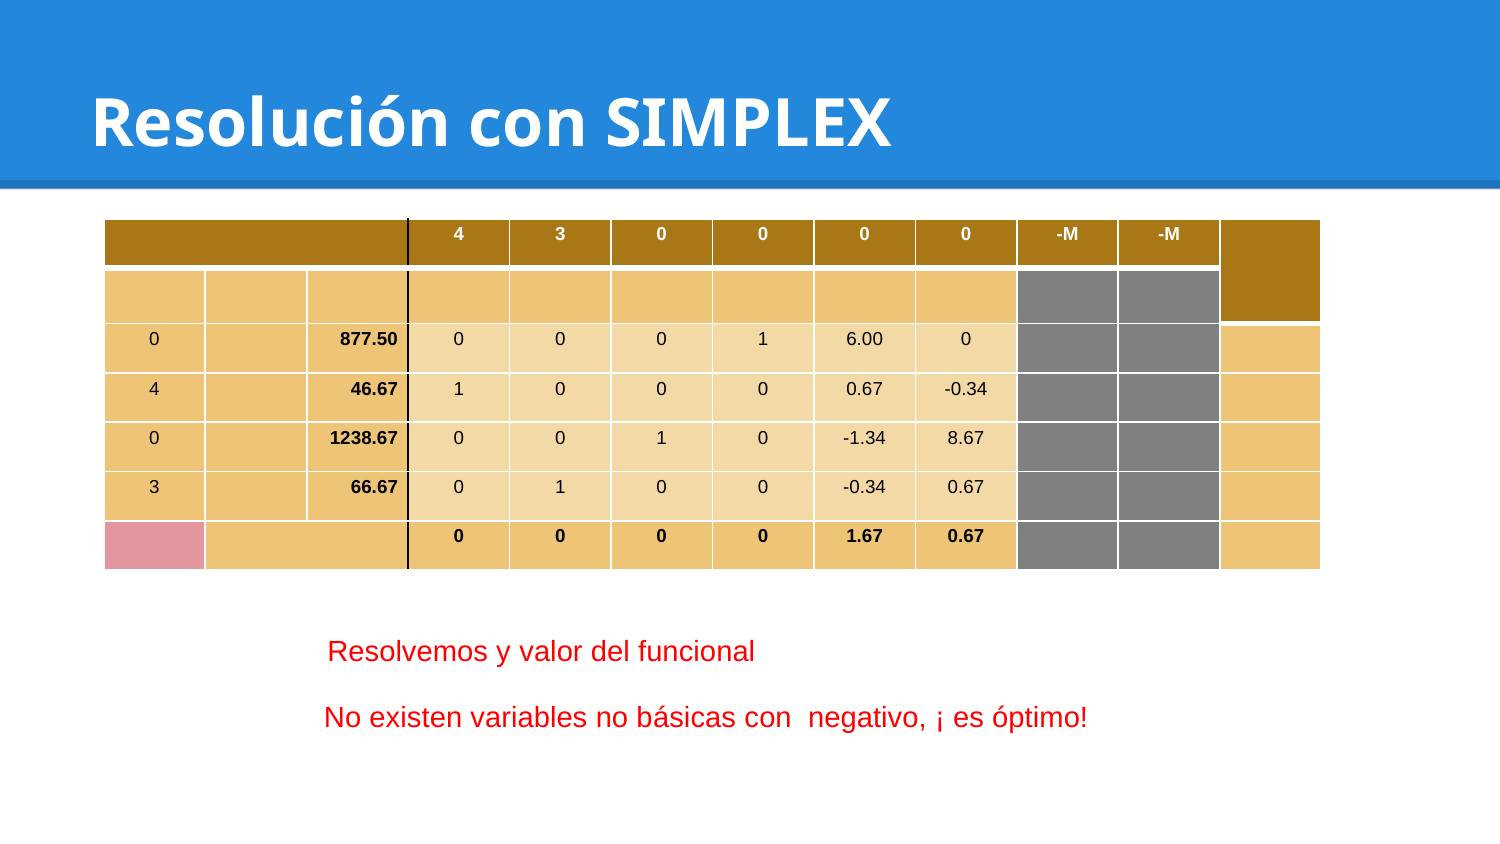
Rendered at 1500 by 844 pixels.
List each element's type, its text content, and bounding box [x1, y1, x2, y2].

title Resolución con SIMPLEX [75, 33, 1425, 175]
